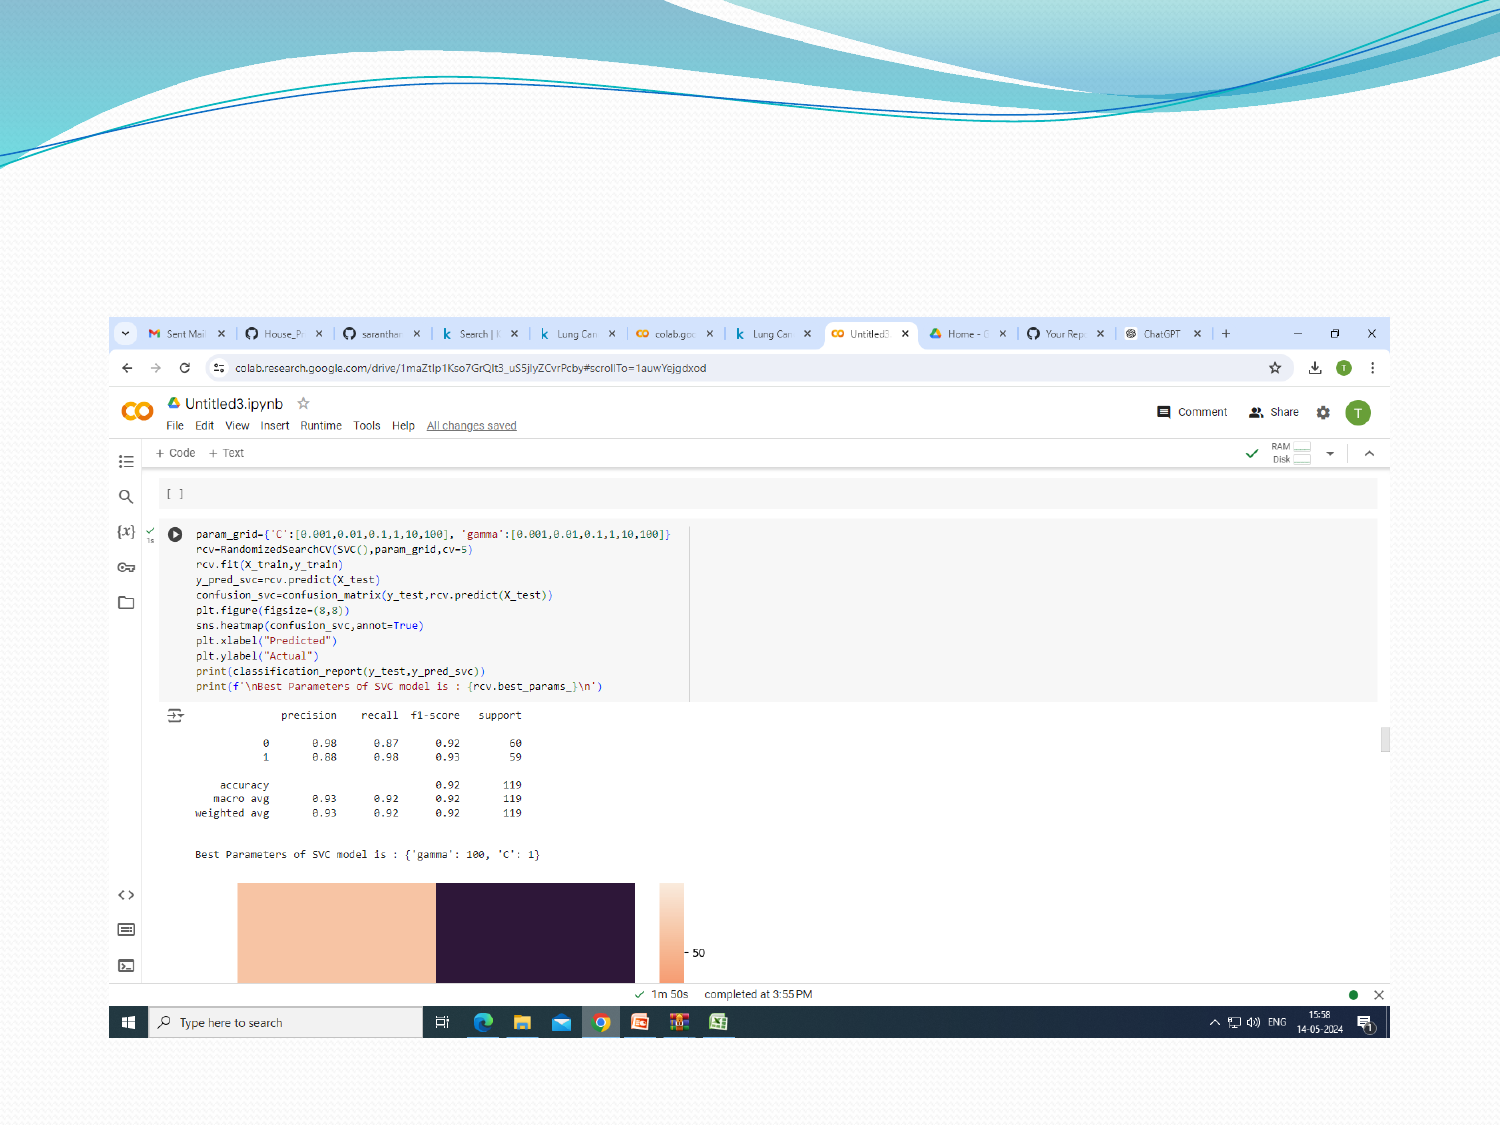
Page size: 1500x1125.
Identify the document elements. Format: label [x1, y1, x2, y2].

list [109, 317, 1391, 1038]
